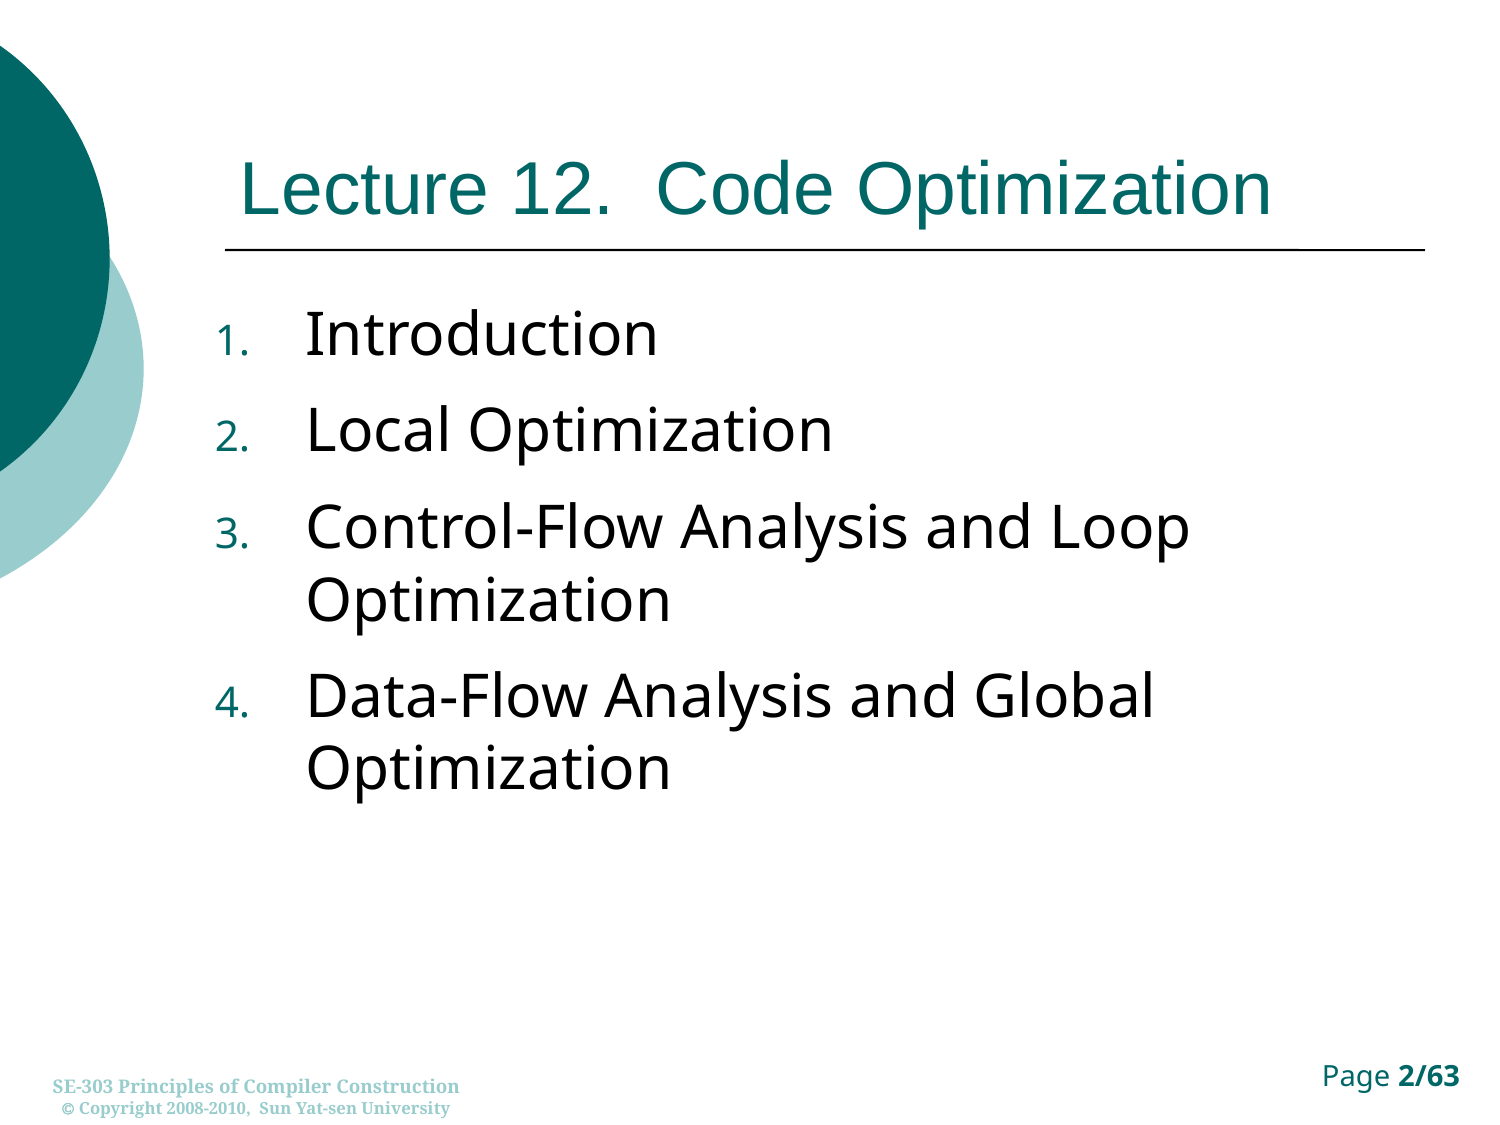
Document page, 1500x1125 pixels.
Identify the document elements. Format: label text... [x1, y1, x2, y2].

title Lecture 12. Code Optimization [224, 49, 1425, 238]
list Introduction Local Optimization Control-Flow Analysis and Loop Optimization Data-Flow Analysis and Global Optimization [199, 287, 1425, 1051]
footer SE-303 Principles of Compiler Construction  Copyright 2008-2010, Sun Yat-sen University [0, 1049, 513, 1125]
